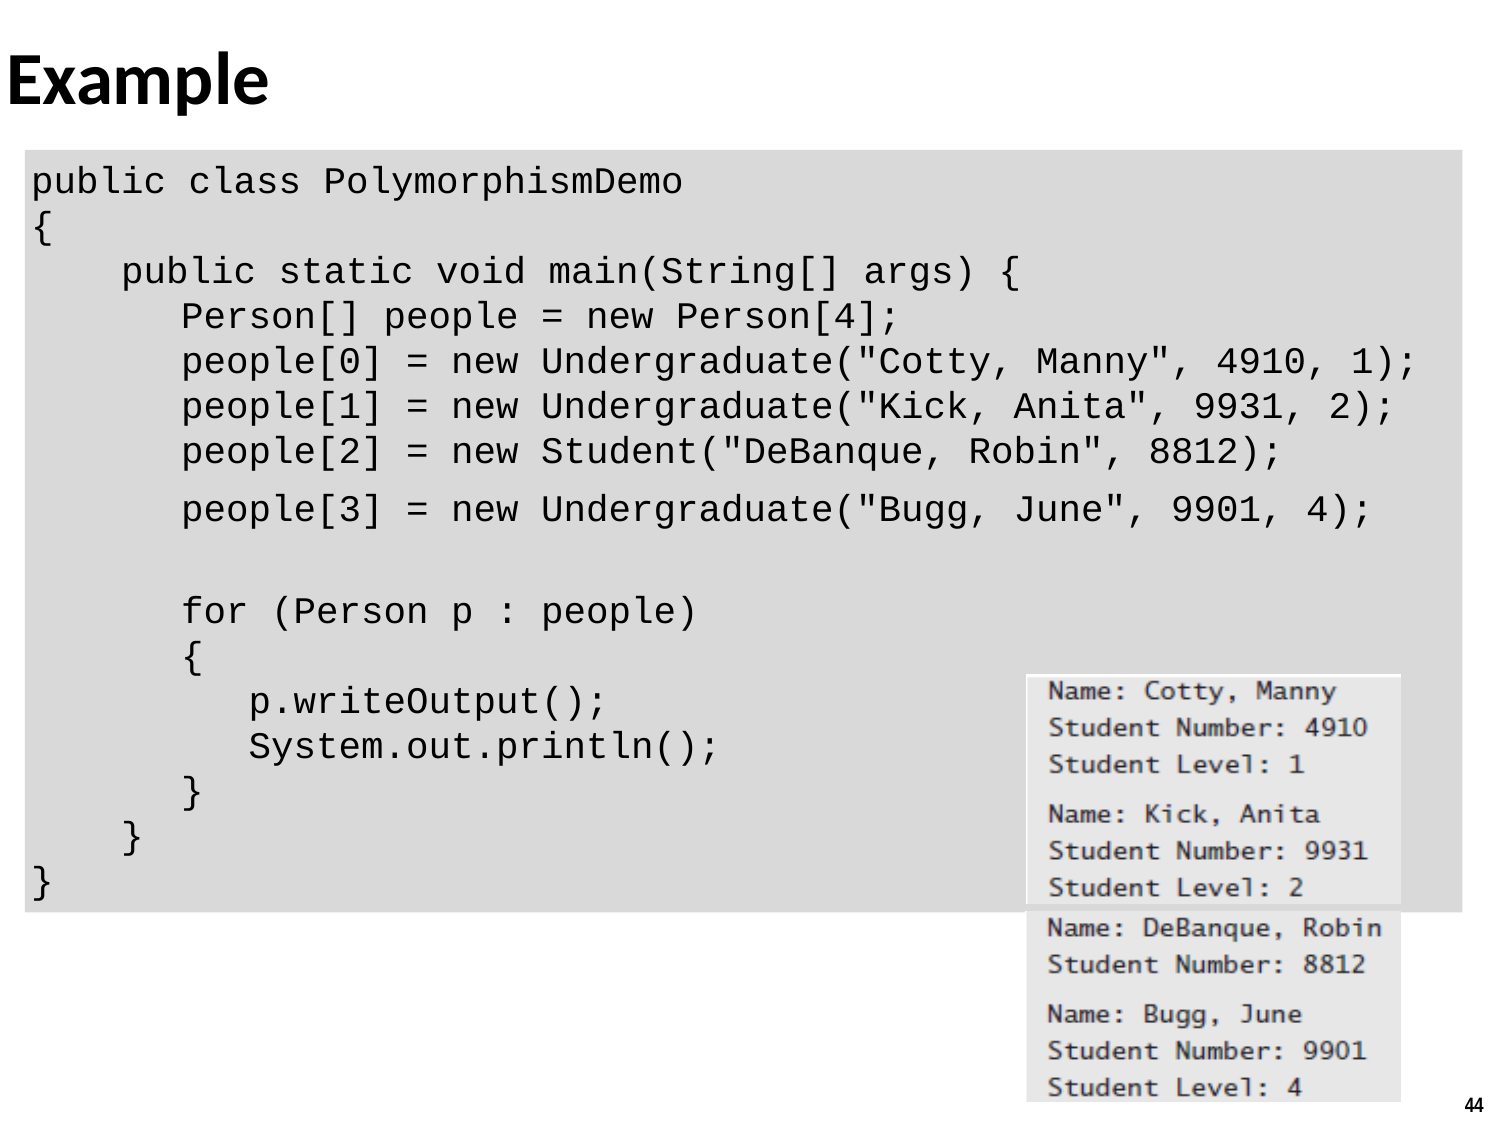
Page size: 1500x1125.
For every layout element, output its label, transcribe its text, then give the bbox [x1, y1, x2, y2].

title Example [0, 0, 1363, 151]
list public class PolymorphismDemo { public static void main(String[] args) { Person[] people = new Person[4]; people[0] = new Undergraduate("Cotty, Manny", 4910, 1); people[1] = new Undergraduate("Kick, Anita", 9931, 2); people[2] = new Student("DeBanque, Robin", 8812); people[3] = new Undergraduate("Bugg, June", 9901, 4); for (Person p : people) { p.writeOutput(); System.out.println(); } } } [24, 149, 1463, 913]
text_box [1024, 674, 1401, 1102]
